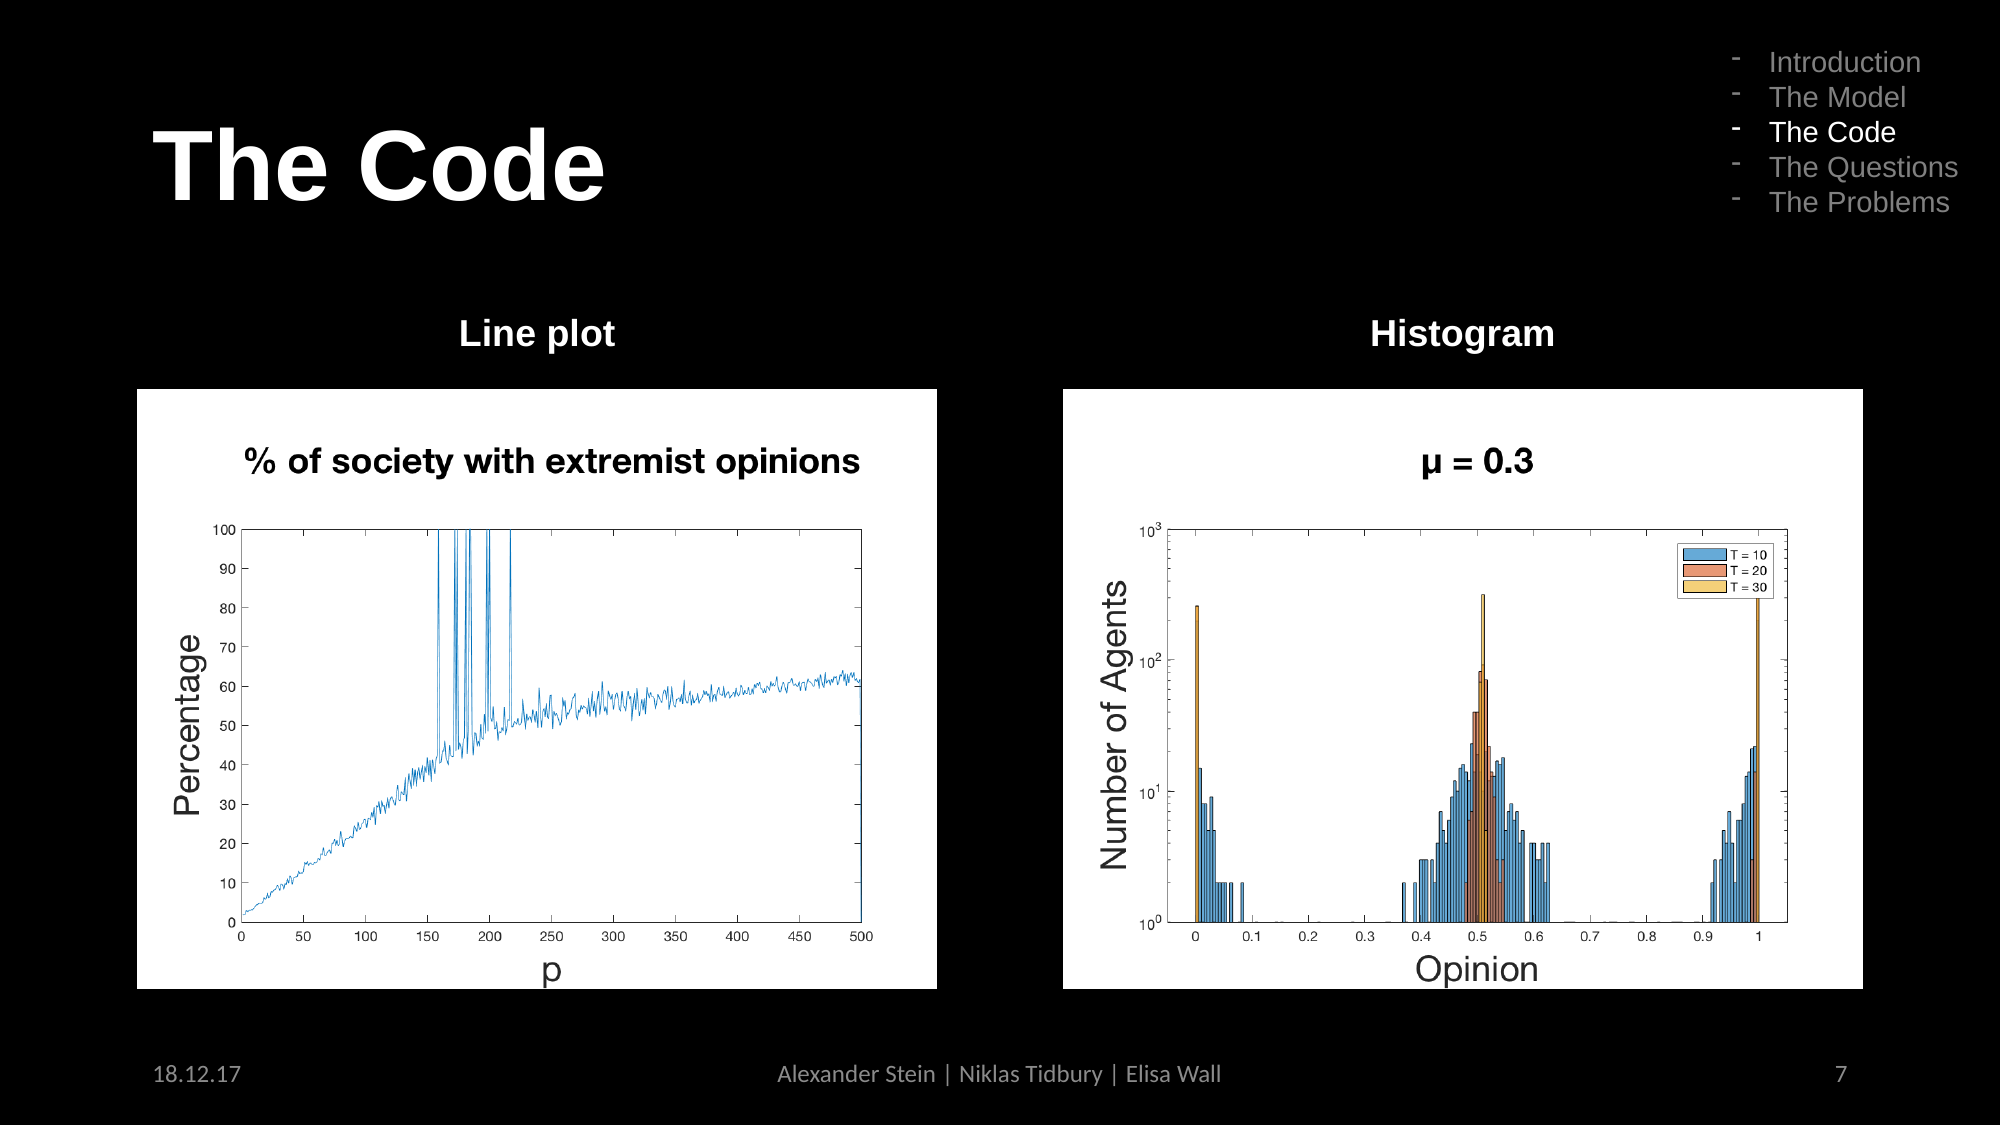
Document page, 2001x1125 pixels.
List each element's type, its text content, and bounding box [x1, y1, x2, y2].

text_box Line plot [265, 301, 809, 362]
list Introduction The Model The Code The Questions The Problems [1716, 35, 2000, 235]
picture [1063, 389, 1863, 990]
slide_number 7 [1412, 1042, 1863, 1103]
footer Alexander Stein | Niklas Tidbury | Elisa Wall [662, 1042, 1338, 1103]
title The Code [137, 59, 1863, 278]
text_box Histogram [1191, 301, 1735, 362]
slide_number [137, 1042, 588, 1103]
picture [137, 389, 937, 990]
